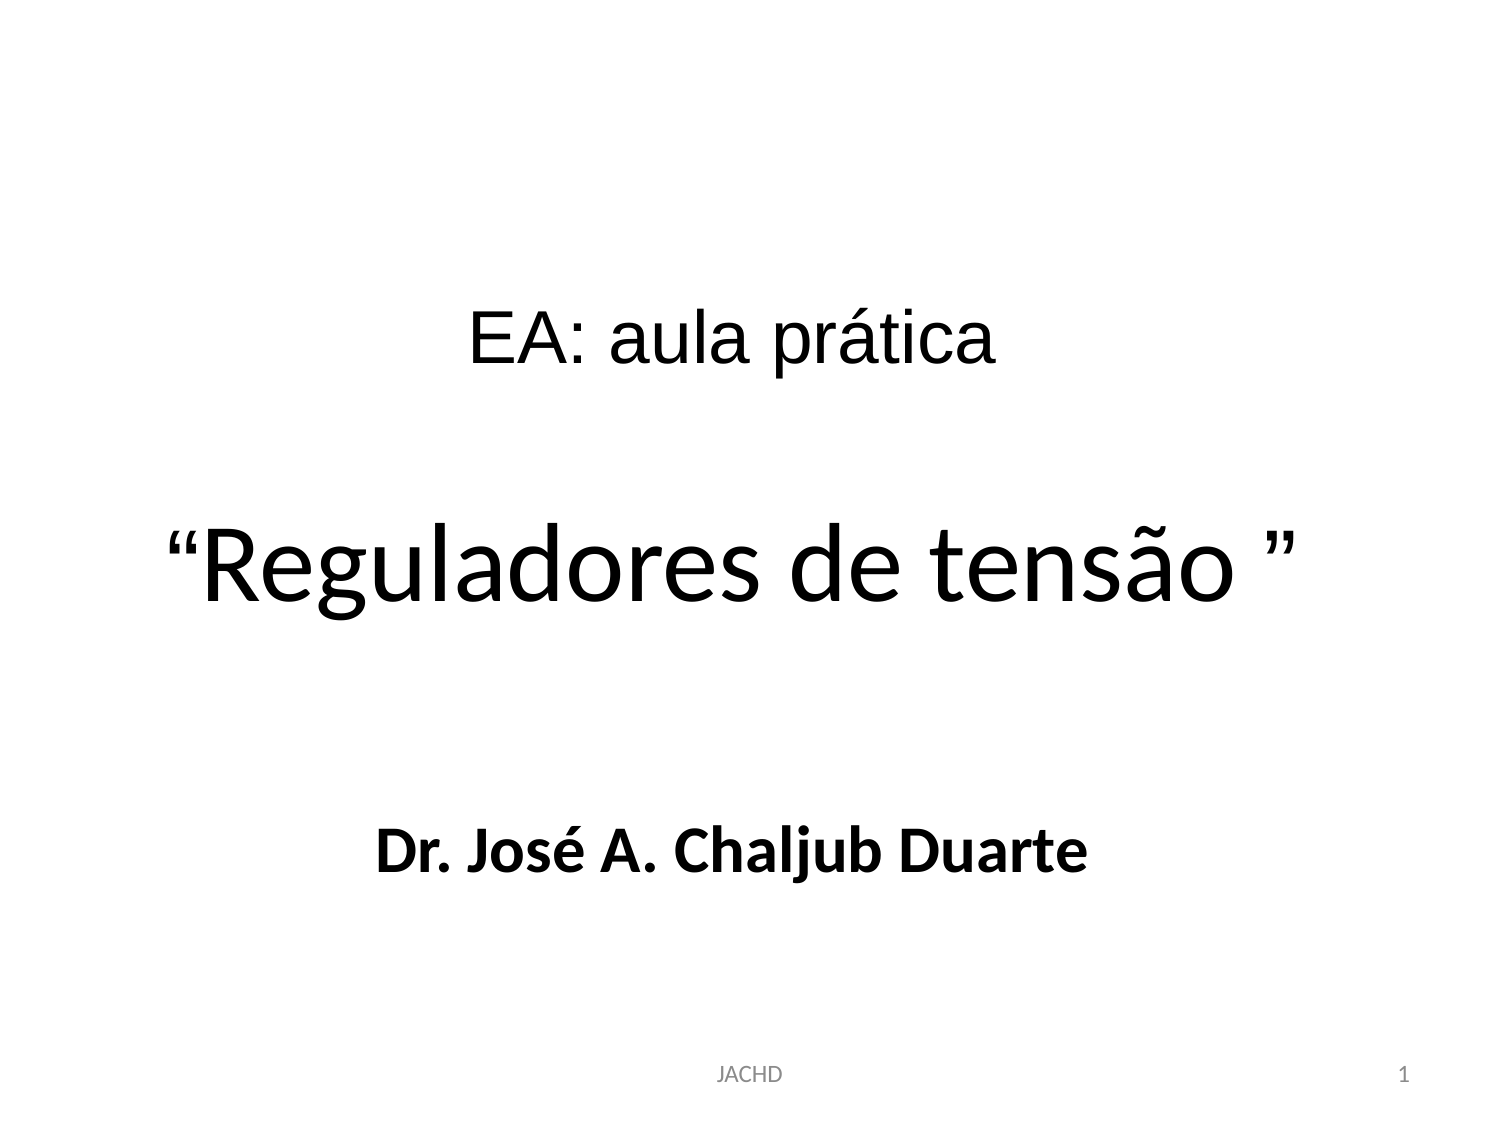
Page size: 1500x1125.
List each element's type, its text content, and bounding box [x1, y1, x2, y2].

title EA: aula prática “Reguladores de tensão ” [100, 208, 1364, 705]
slide_number 1 [1074, 1042, 1425, 1103]
footer JACHD [512, 1042, 988, 1103]
subtitle Dr. José A. Chaljub Duarte [218, 798, 1247, 1012]
